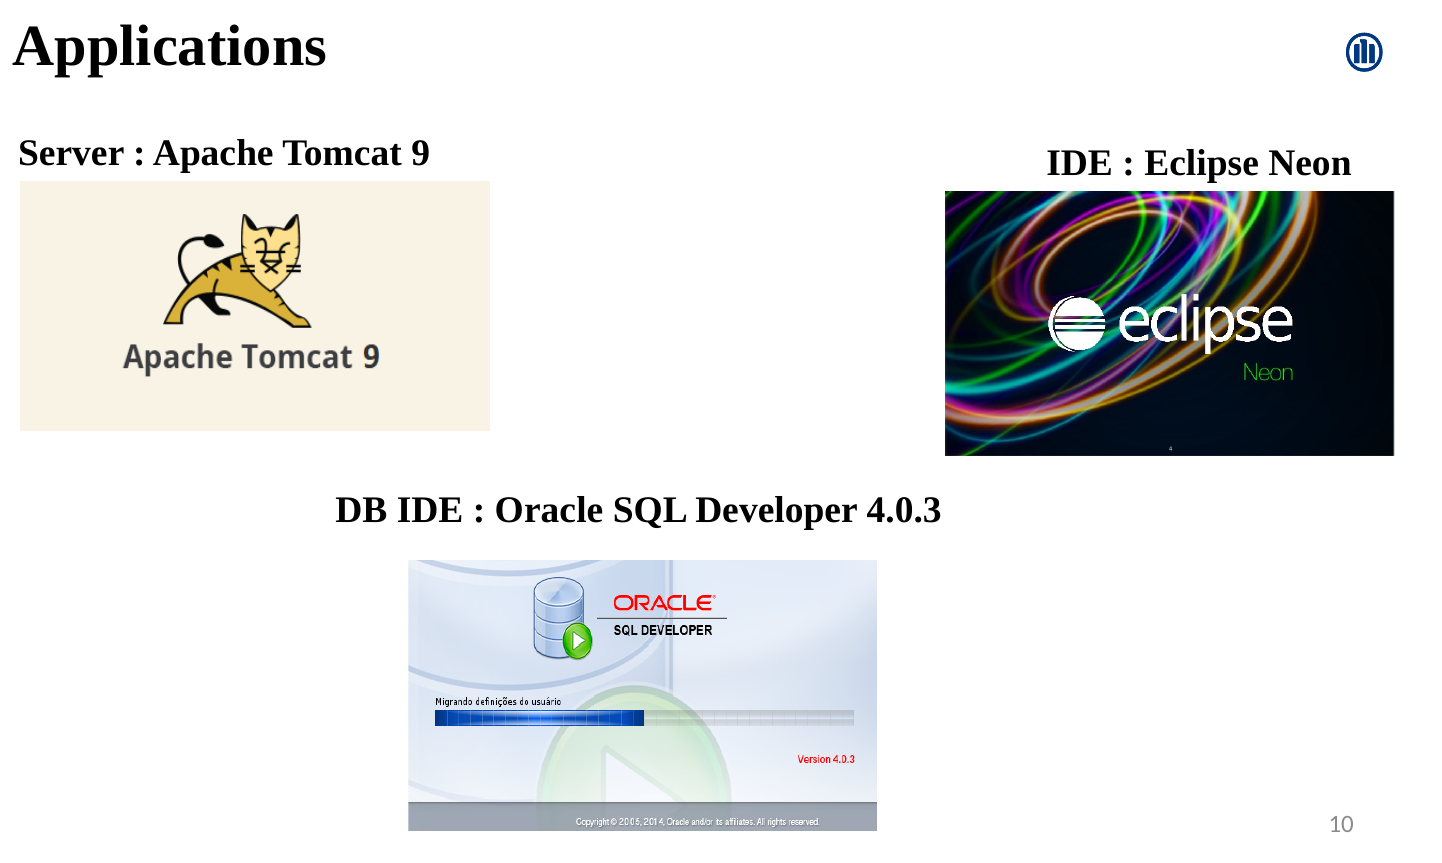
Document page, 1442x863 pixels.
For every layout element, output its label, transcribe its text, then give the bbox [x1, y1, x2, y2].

text_box IDE : Eclipse Neon [1031, 131, 1395, 191]
picture [945, 191, 1395, 457]
picture [20, 180, 490, 432]
text_box Applications [0, 0, 596, 85]
picture [408, 560, 878, 831]
text_box Server : Apache Tomcat 9 [3, 120, 446, 181]
text_box DB IDE : Oracle SQL Developer 4.0.3 [320, 477, 971, 538]
slide_number 10 [1032, 799, 1370, 846]
